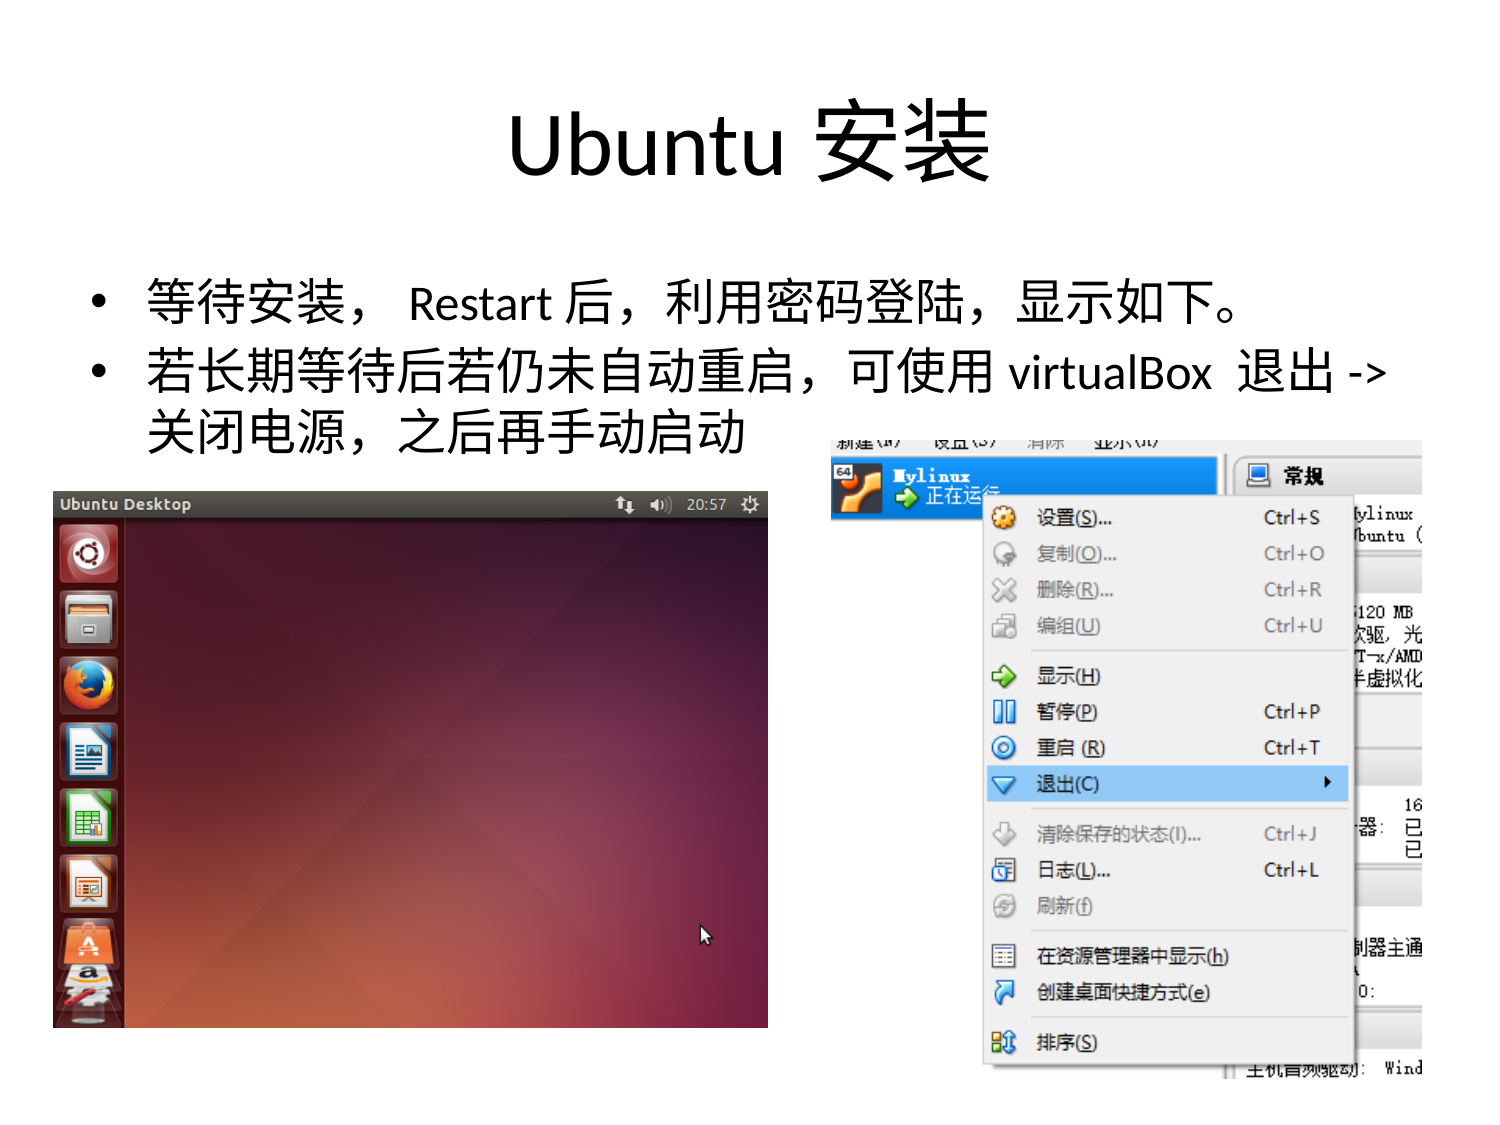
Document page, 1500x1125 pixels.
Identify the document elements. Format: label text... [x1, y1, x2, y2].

picture [830, 440, 1422, 1079]
title Ubuntu安装 [75, 45, 1425, 233]
picture [52, 491, 768, 1028]
list 等待安装，Restart后，利用密码登陆，显示如下。 若长期等待后若仍未自动重启，可使用virtualBox 退出->关闭电源，之后再手动启动 [75, 262, 1425, 492]
